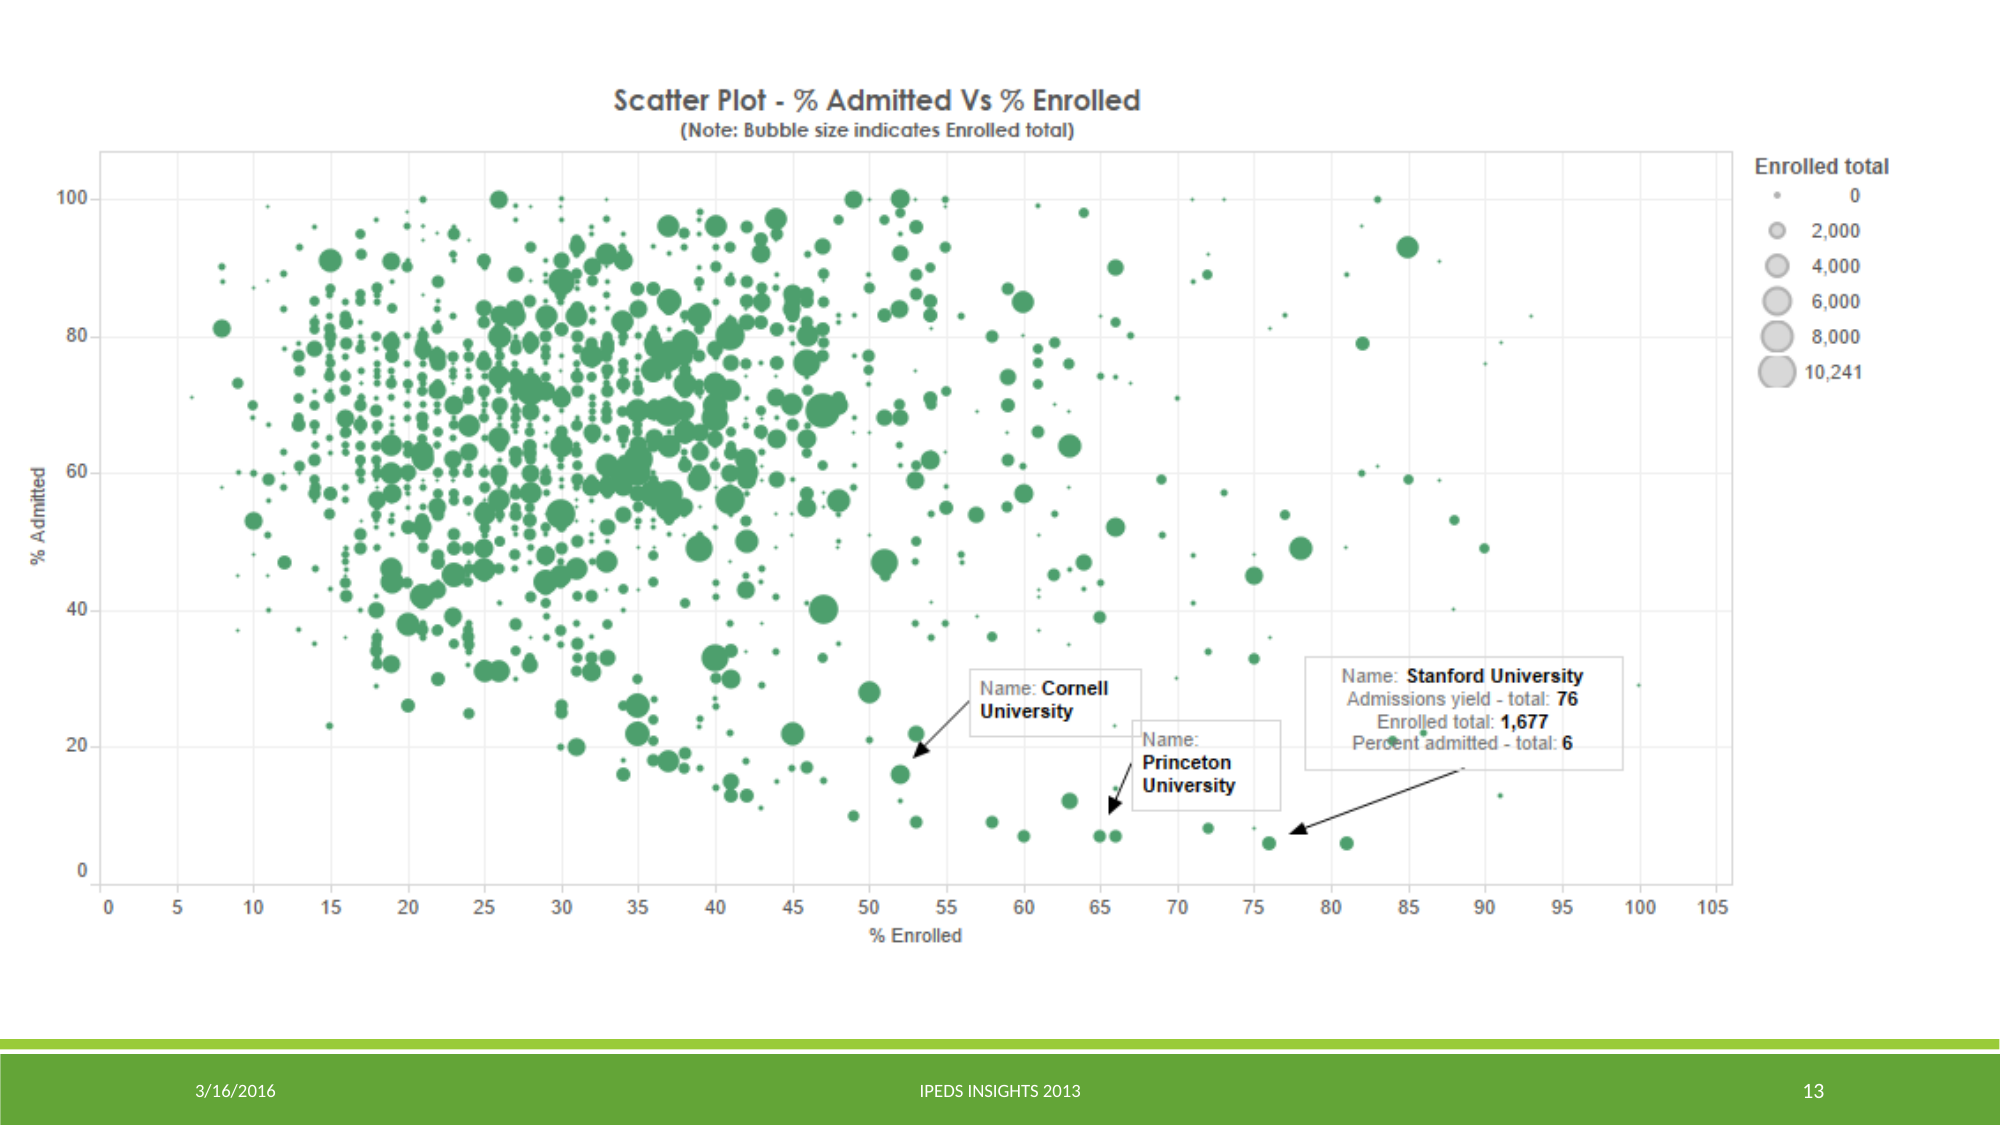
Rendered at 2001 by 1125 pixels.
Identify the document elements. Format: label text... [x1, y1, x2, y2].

picture [21, 78, 2000, 955]
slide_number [180, 1059, 586, 1120]
slide_number 13 [1624, 1059, 1840, 1120]
footer IPEDS Insights 2013 [604, 1059, 1396, 1120]
